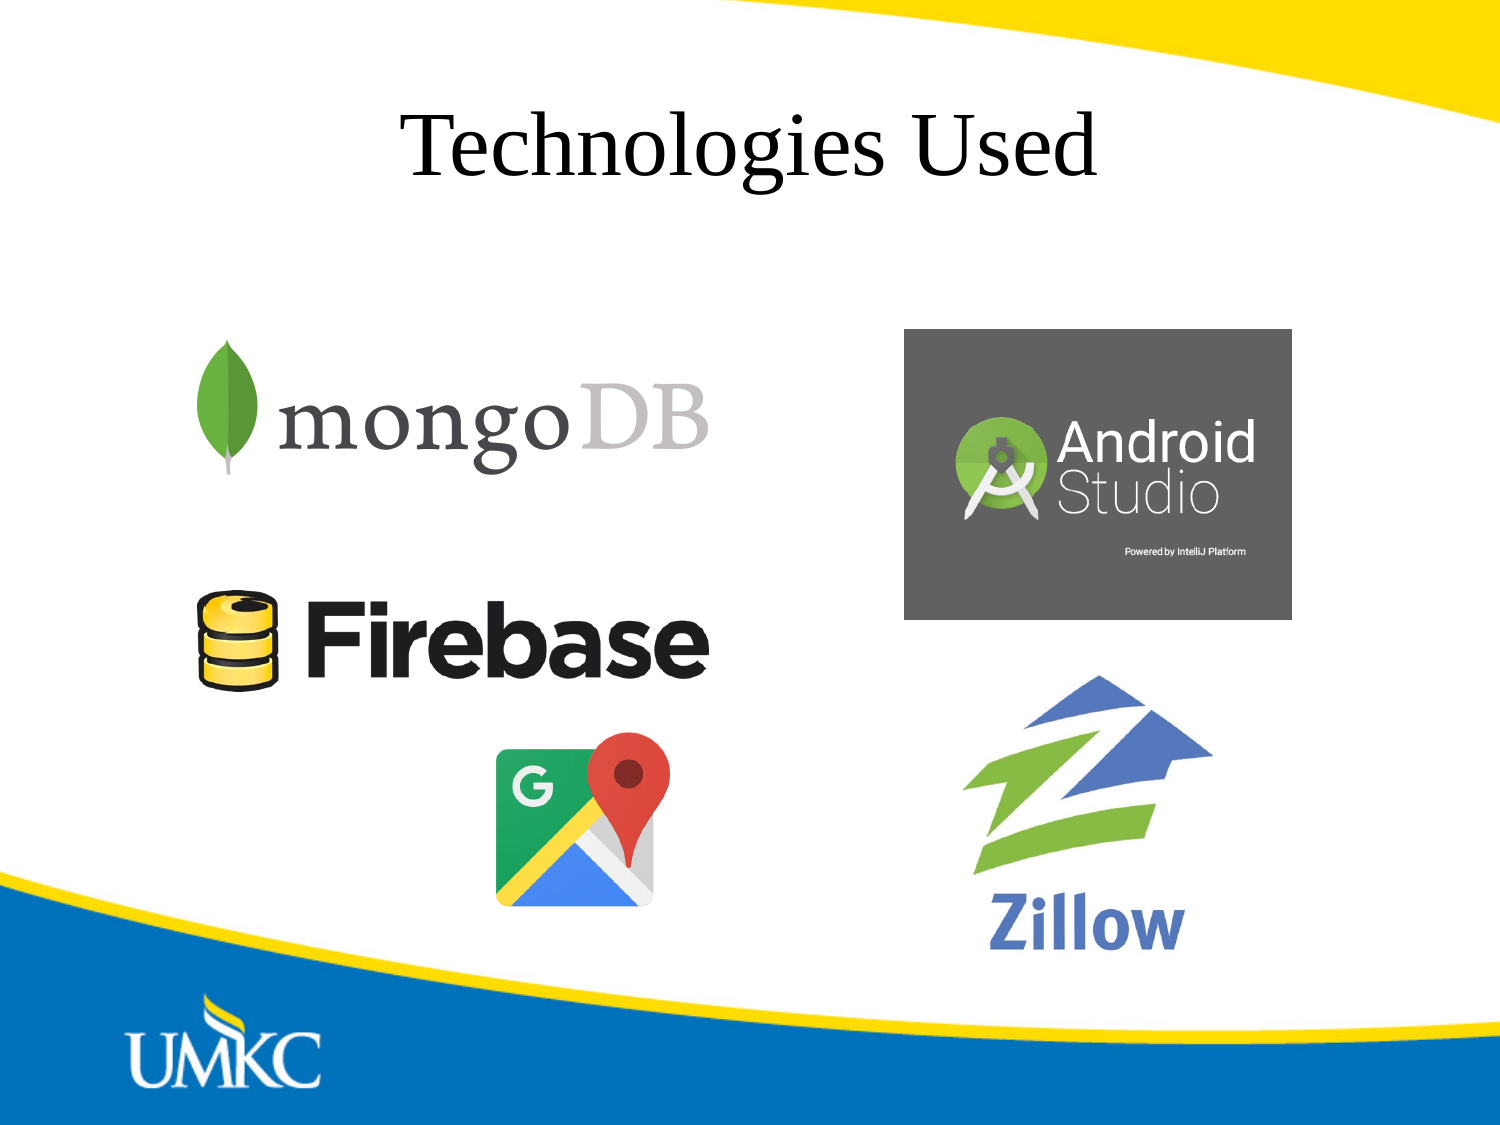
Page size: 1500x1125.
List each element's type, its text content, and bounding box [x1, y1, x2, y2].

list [197, 339, 708, 475]
picture [0, 0, 1500, 1125]
title Technologies Used [75, 45, 1425, 233]
